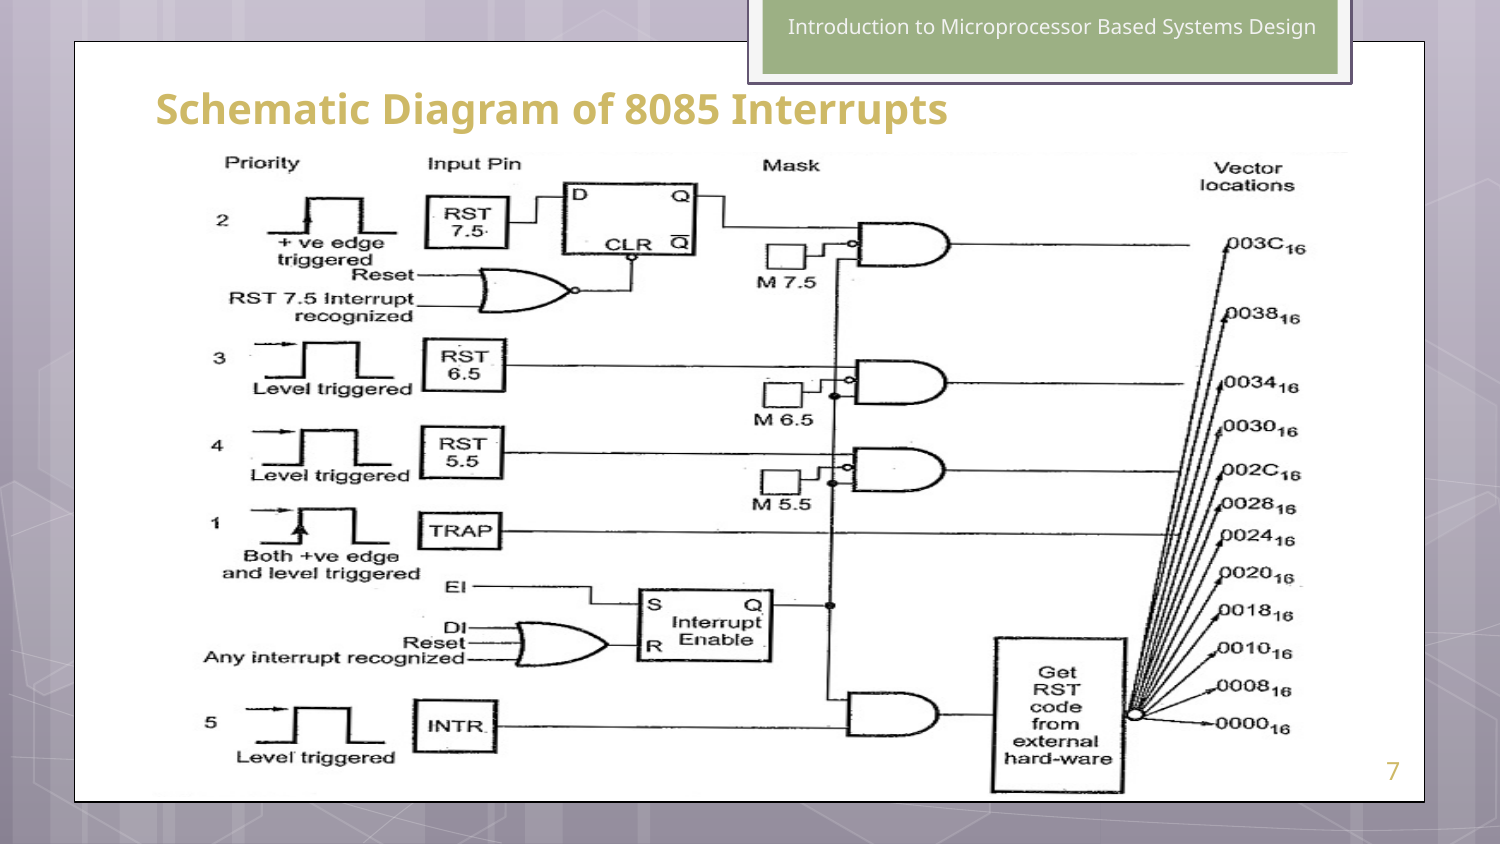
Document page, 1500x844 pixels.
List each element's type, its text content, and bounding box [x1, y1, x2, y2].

text_box Introduction to Microprocessor Based Systems Design [773, 6, 1500, 46]
title Schematic Diagram of 8085 Interrupts [140, 0, 1293, 141]
picture [152, 152, 1348, 798]
text_box 7 [1371, 750, 1500, 795]
